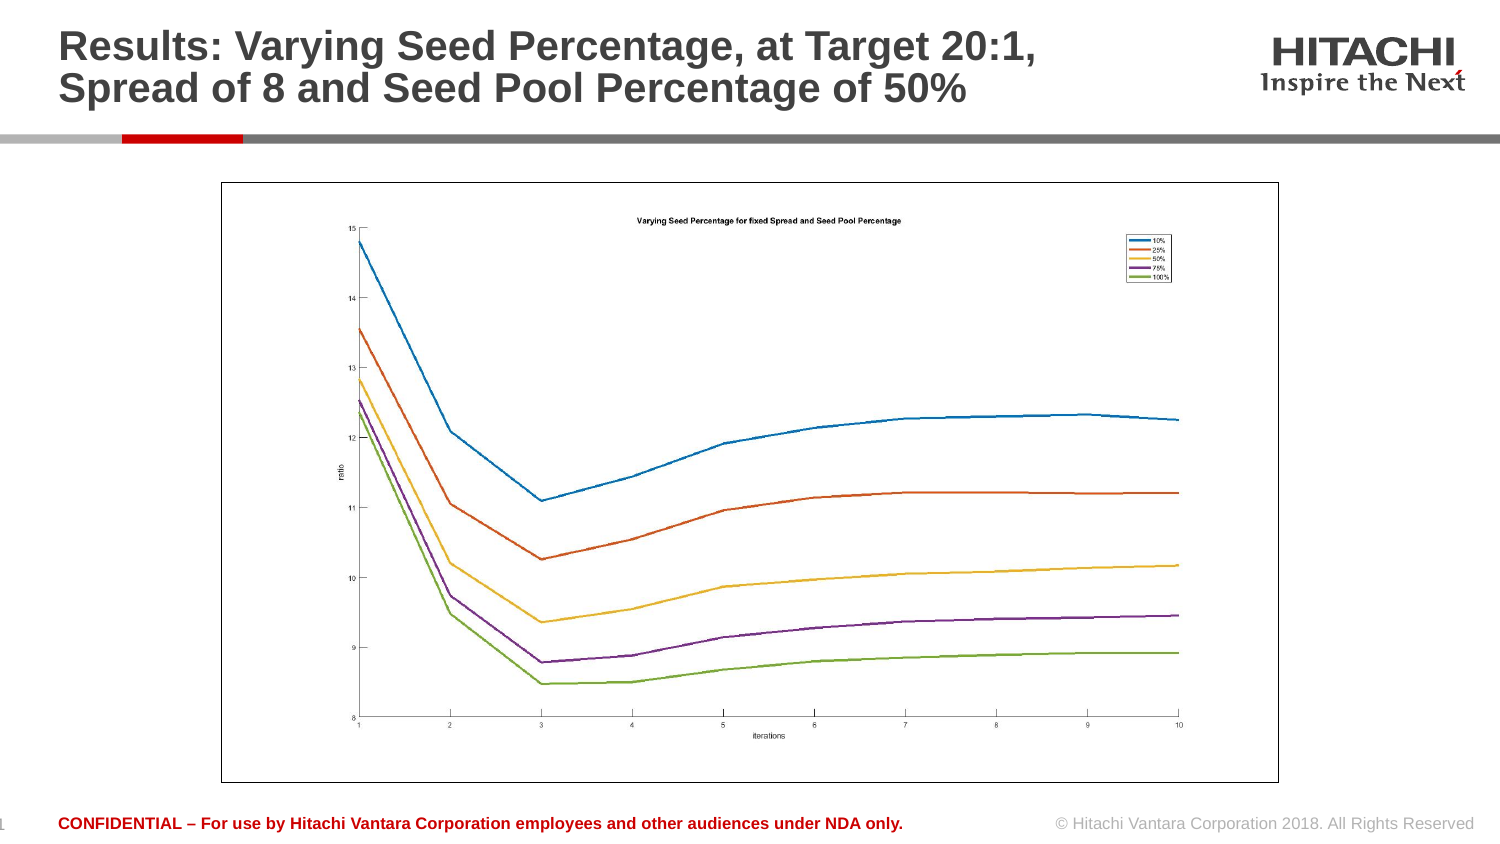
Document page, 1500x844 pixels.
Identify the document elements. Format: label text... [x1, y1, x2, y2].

title Results: Varying Seed Percentage, at Target 20:1, Spread of 8 and Seed Pool Percentage of 50% [43, 8, 1200, 129]
picture [220, 182, 1280, 783]
